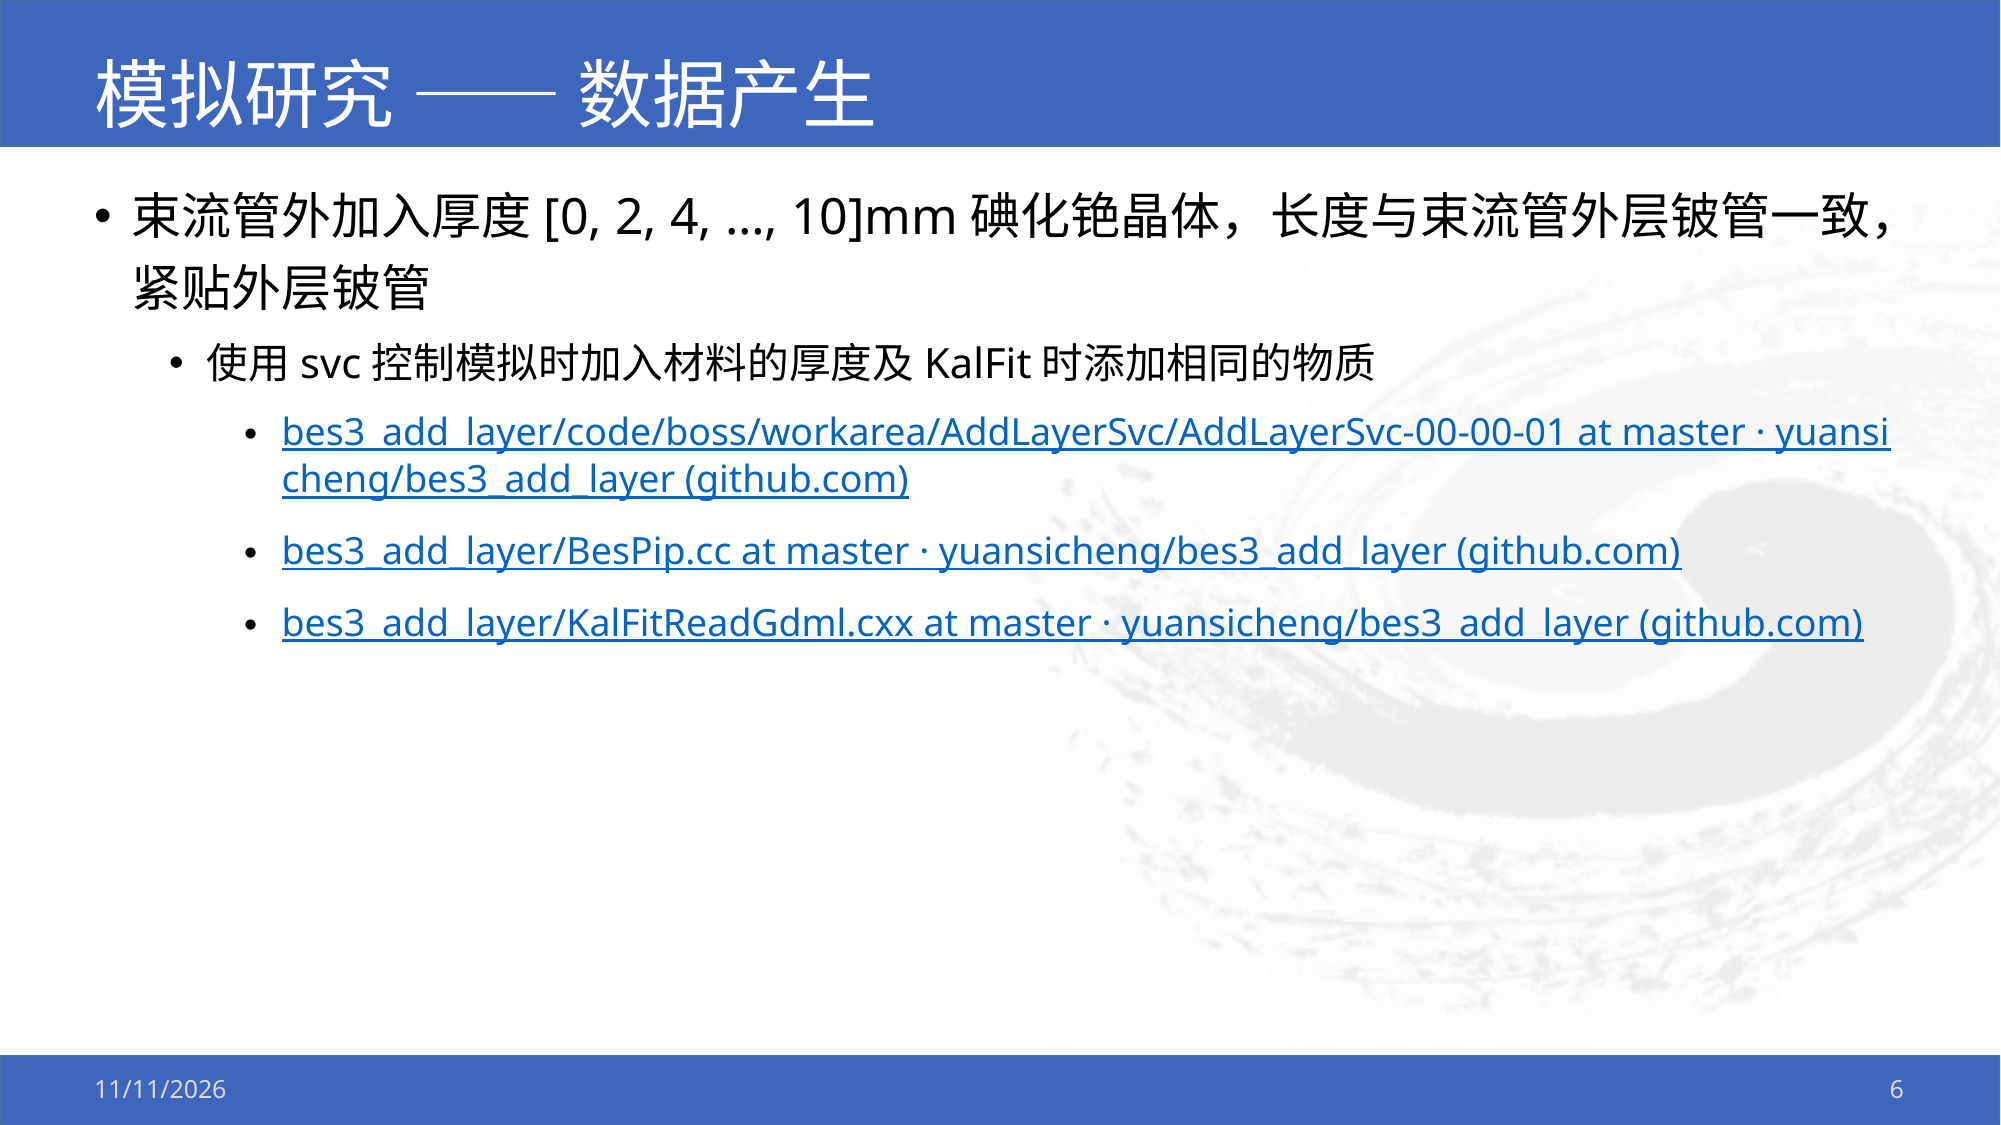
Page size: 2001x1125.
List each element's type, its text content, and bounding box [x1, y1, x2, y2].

list 束流管外加入厚度[0, 2, 4, …, 10]mm碘化铯晶体，长度与束流管外层铍管一致，紧贴外层铍管 使用svc控制模拟时加入材料的厚度及KalFit时添加相同的物质 bes3_add_layer/code/boss/workarea/AddLayerSvc/AddLayerSvc-00-00-01 at master · yuansicheng/bes3_add_layer (github.com) bes3_add_layer/BesPip.cc at master · yuansicheng/bes3_add_layer (github.com) bes3_add_layer/KalFitReadGdml.cxx at master · yuansicheng/bes3_add_layer (github.com) [79, 165, 1919, 1040]
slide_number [79, 1056, 530, 1125]
slide_number 6 [1468, 1056, 1919, 1125]
title 模拟研究 —— 数据产生 [79, 0, 1919, 146]
